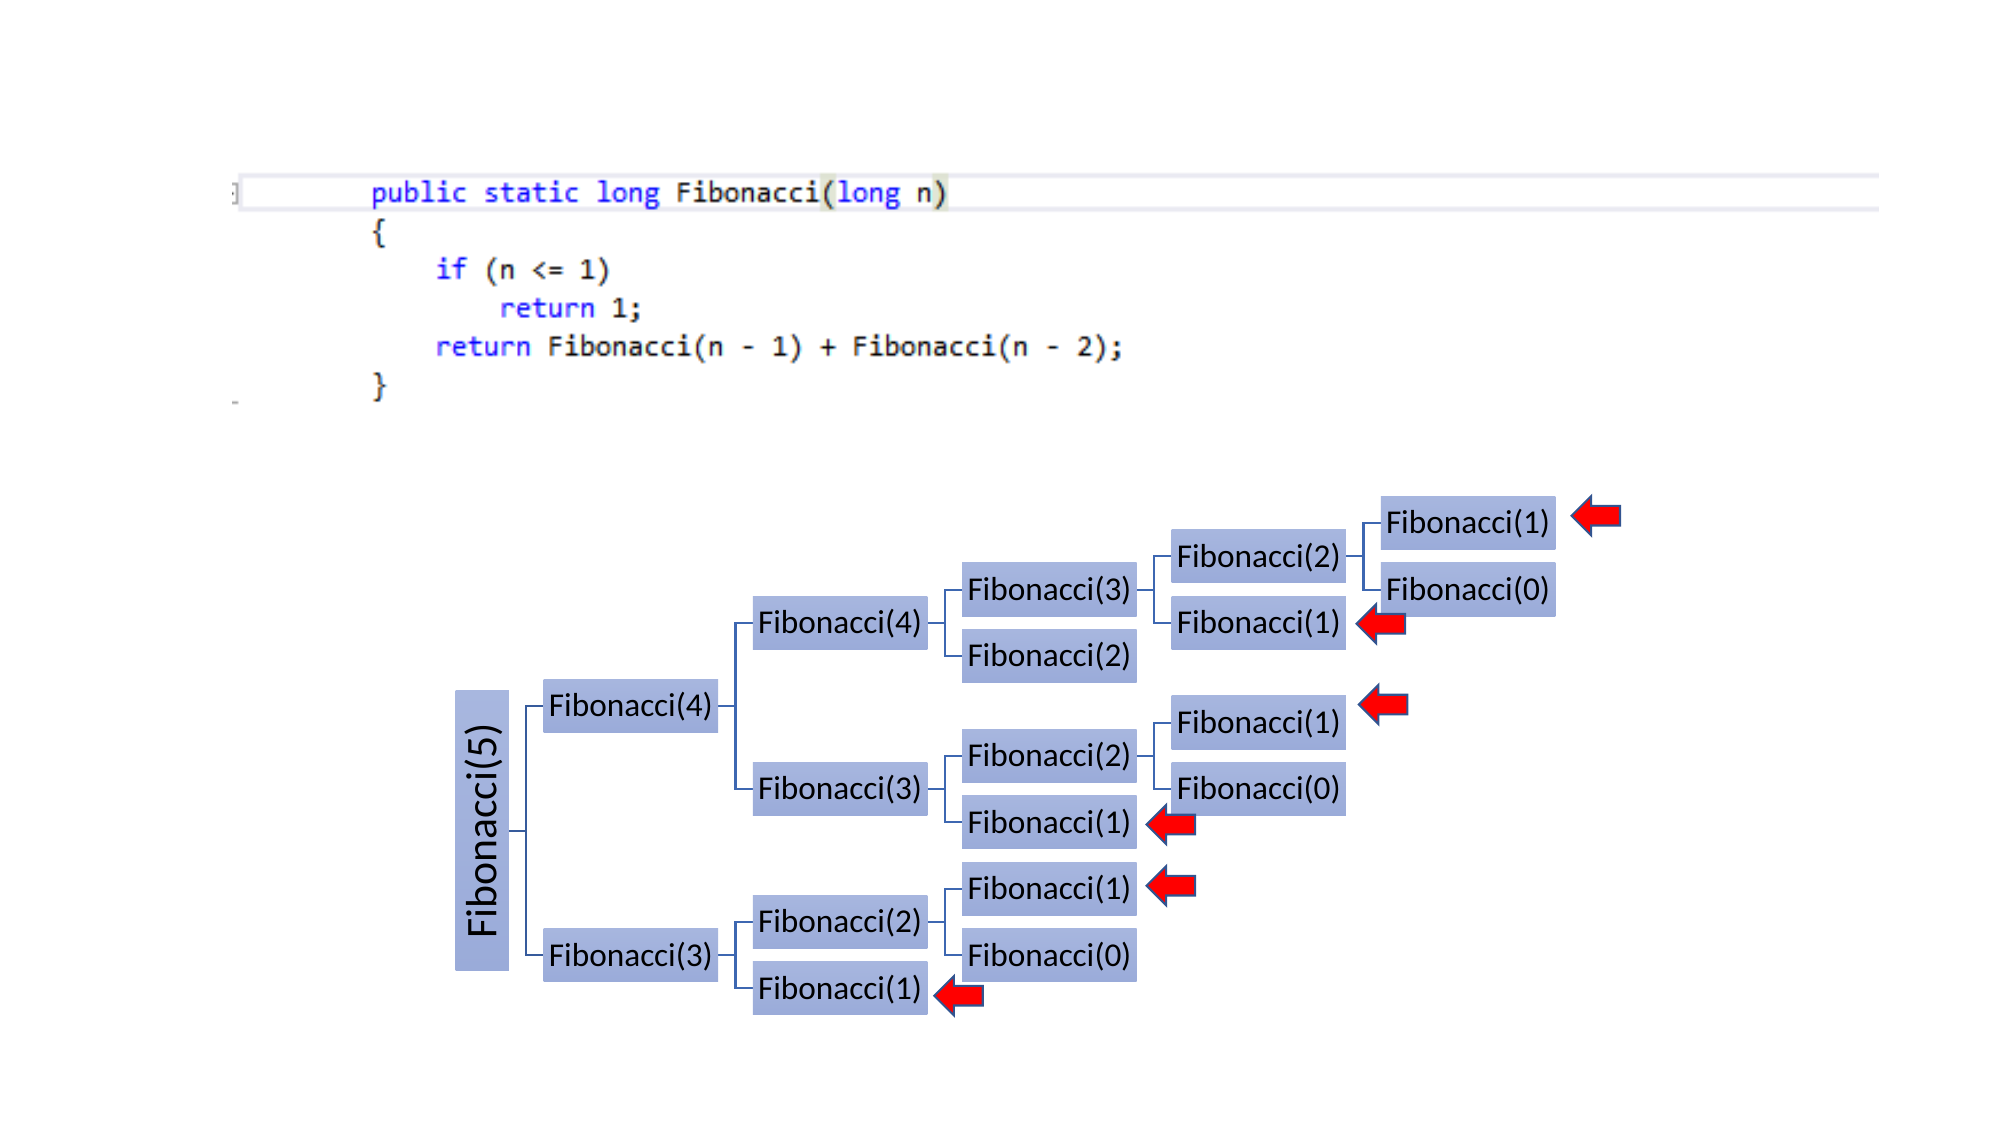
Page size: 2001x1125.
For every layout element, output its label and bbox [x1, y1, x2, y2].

picture [232, 145, 1879, 455]
text_box [153, 496, 1858, 1016]
